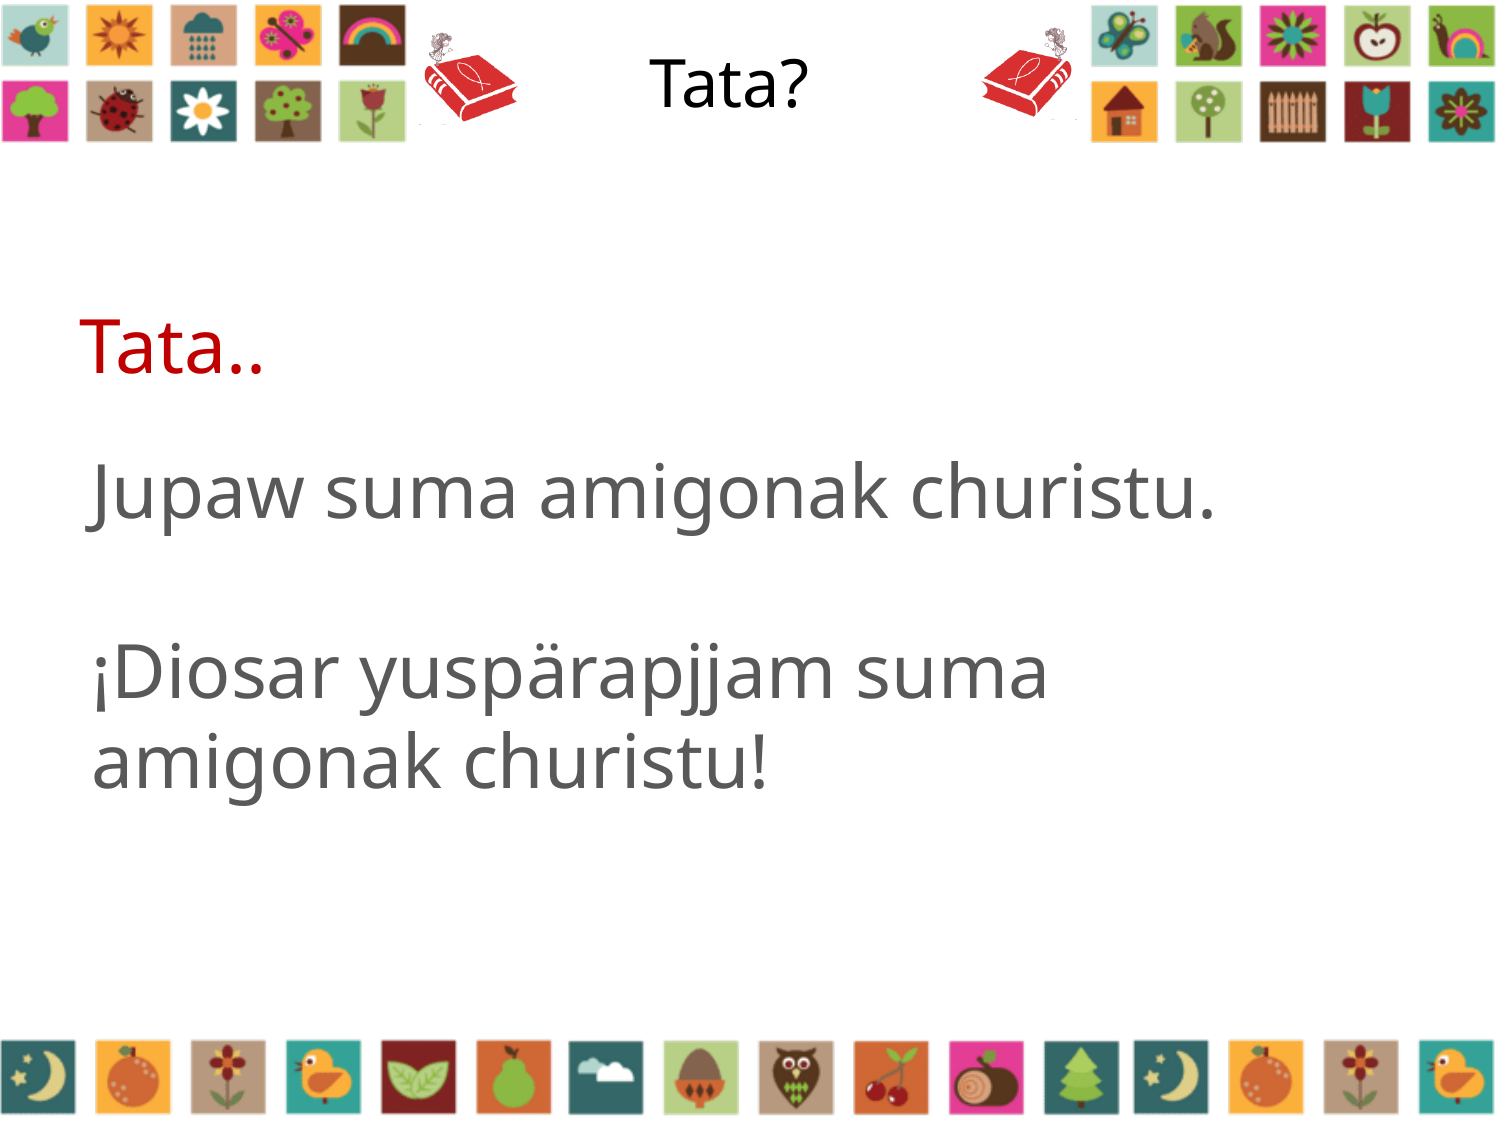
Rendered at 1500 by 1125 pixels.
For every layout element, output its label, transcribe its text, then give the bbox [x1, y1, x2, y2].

text_box Tata.. [64, 290, 1412, 396]
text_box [0, 1028, 1500, 1118]
picture [0, 3, 550, 150]
text_box Jupaw suma amigonak churistu. ¡Diosar yuspärapjjam suma amigonak churistu! [76, 436, 1424, 812]
text_box Tata? [552, 33, 1071, 129]
picture [950, 3, 1500, 150]
